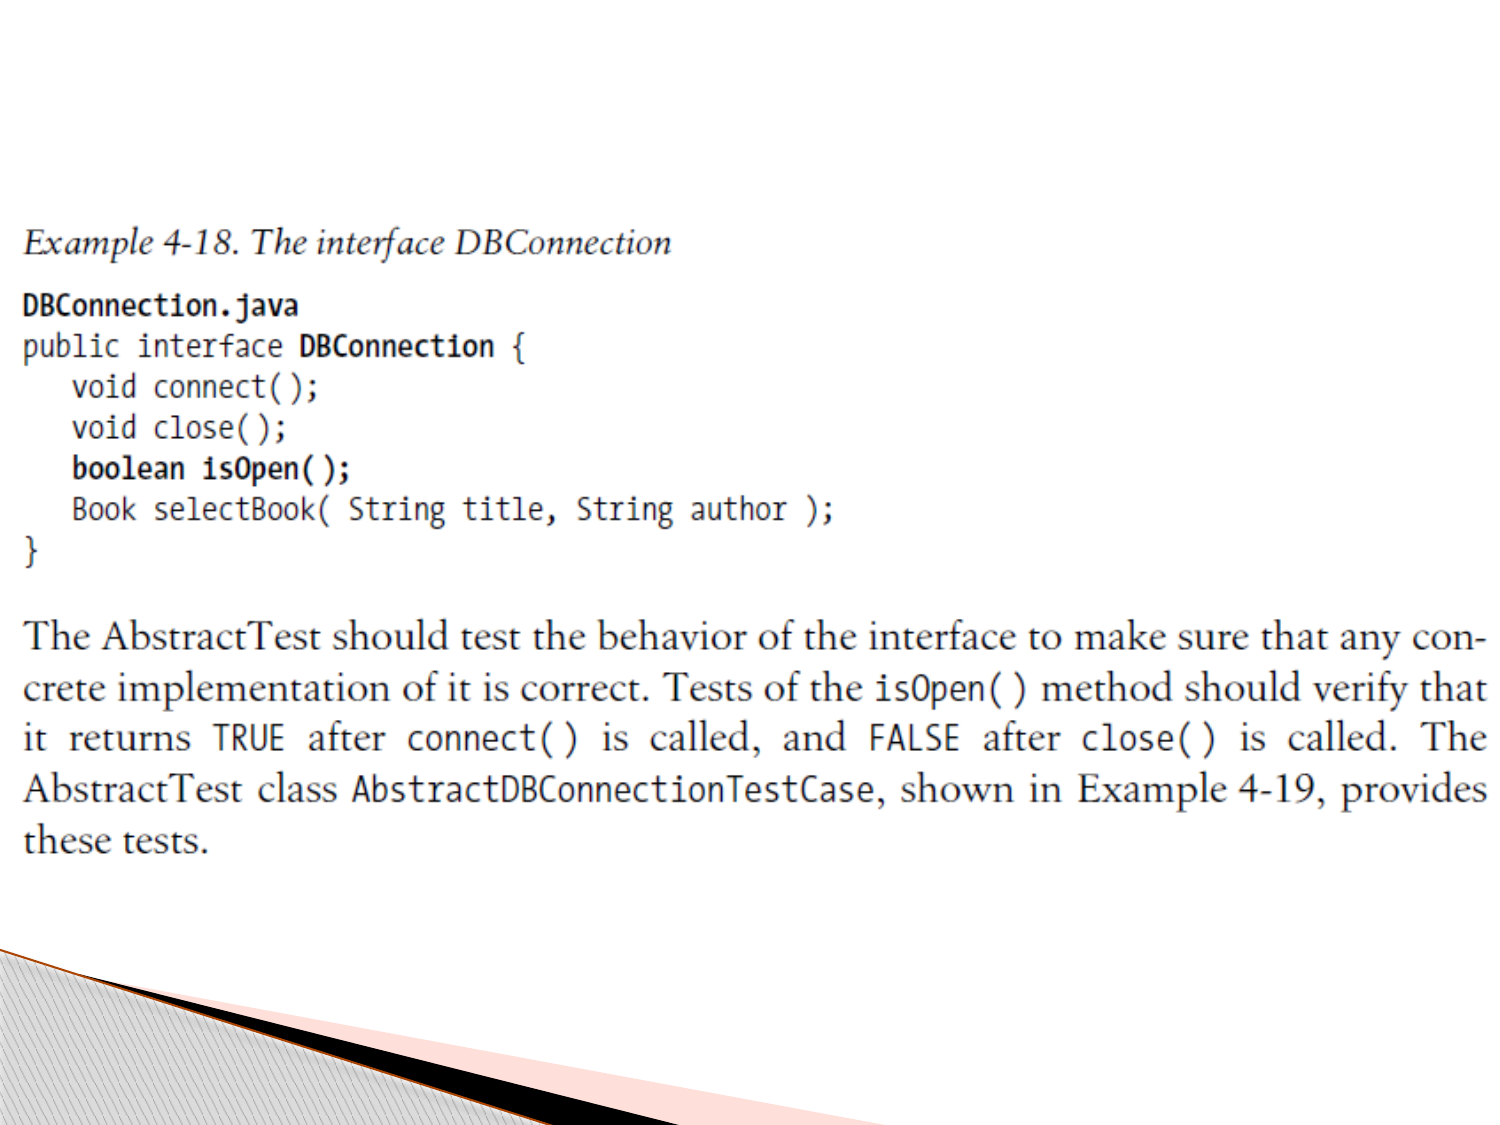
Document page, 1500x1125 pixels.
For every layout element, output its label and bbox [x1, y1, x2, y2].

picture [0, 212, 1495, 876]
